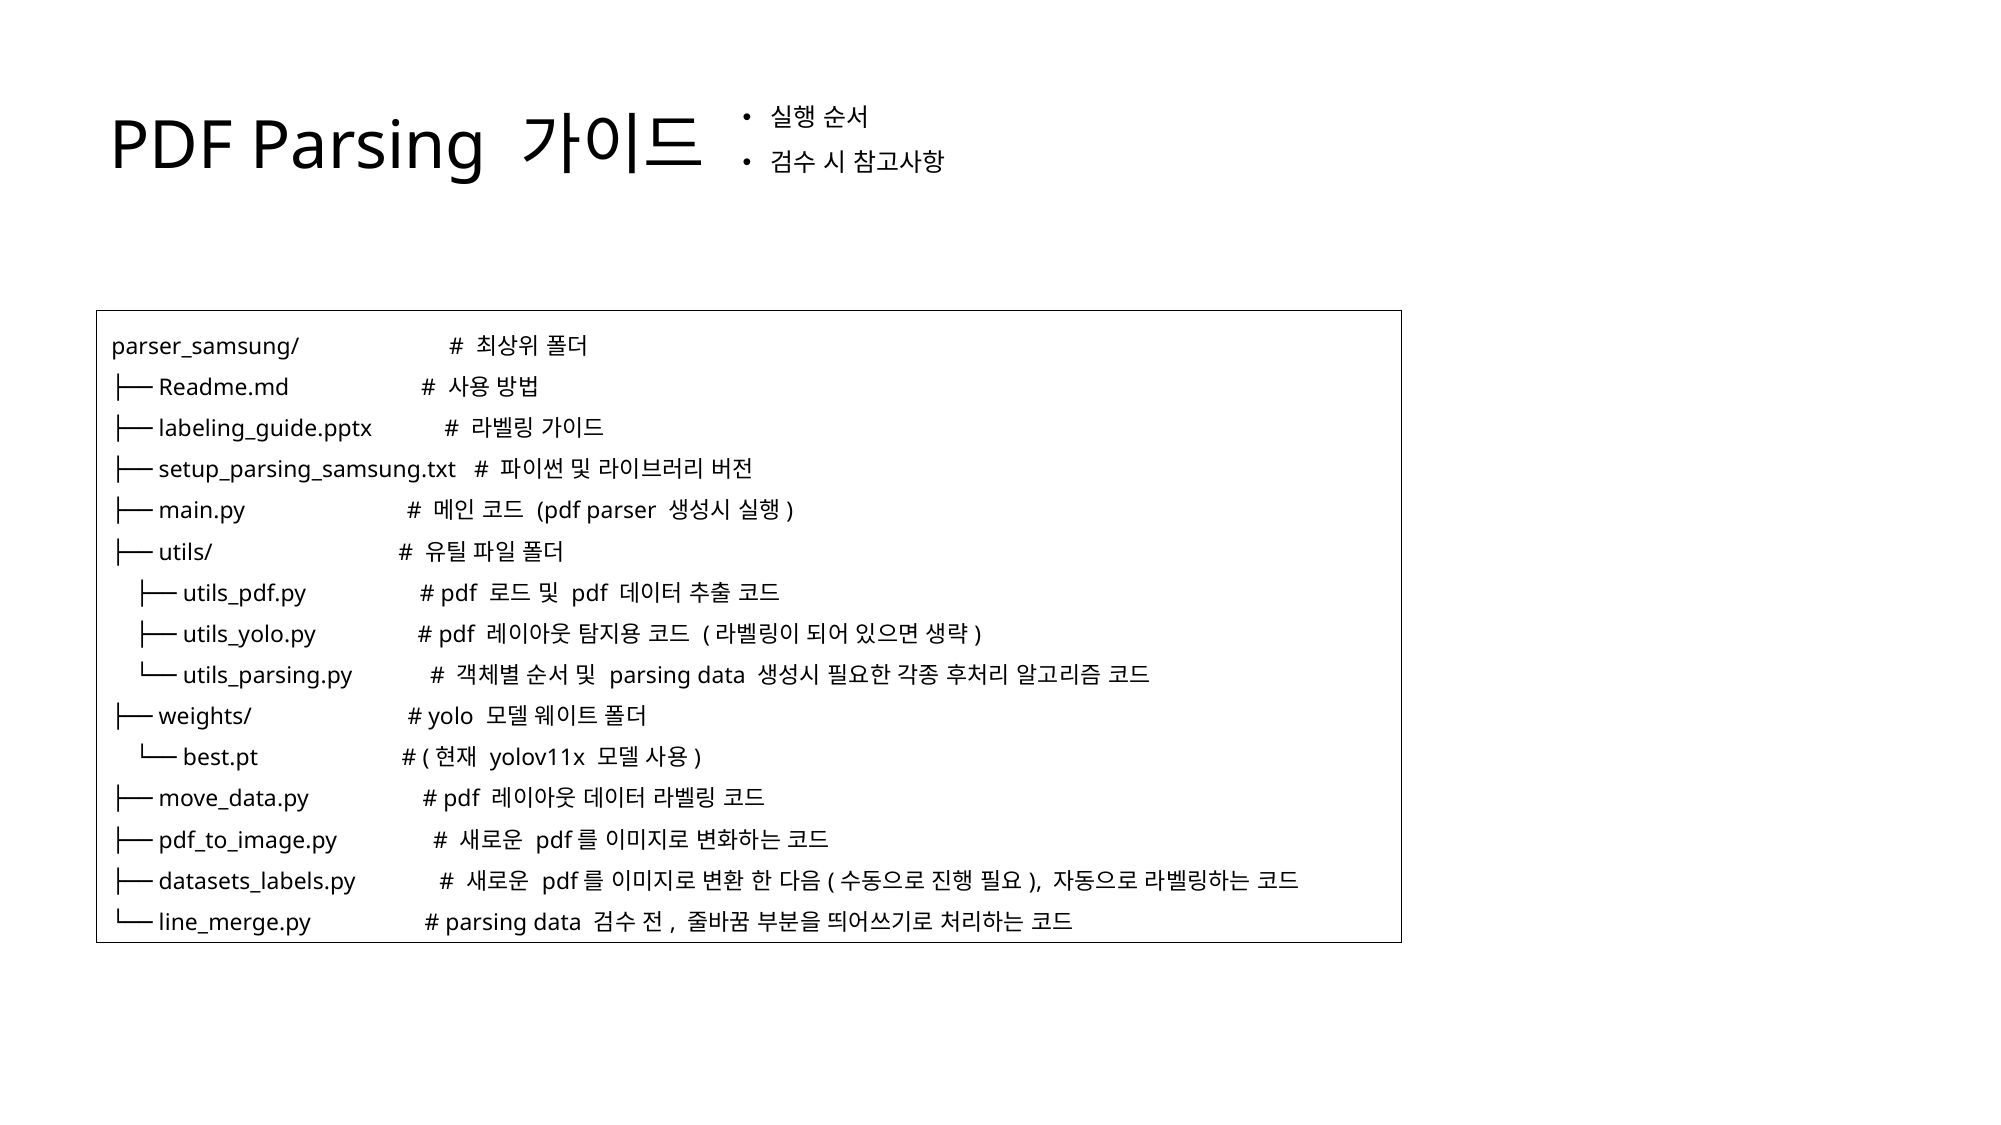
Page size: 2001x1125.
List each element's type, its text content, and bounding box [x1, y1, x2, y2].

text_box 실행 순서 검수 시 참고사항 [727, 79, 961, 184]
text_box PDF Parsing 가이드 [94, 54, 720, 189]
text_box parser_samsung/ # 최상위 폴더 ├── Readme.md # 사용 방법 ├── labeling_guide.pptx # 라벨링 가이드 ├── setup_parsing_samsung.txt # 파이썬 및 라이브러리 버전 ├── main.py # 메인 코드 (pdf parser 생성시 실행) ├── utils/ # 유틸 파일 폴더 ├── utils_pdf.py # pdf 로드 및 pdf 데이터 추출 코드 ├── utils_yolo.py # pdf 레이아웃 탐지용 코드 (라벨링이 되어 있으면 생략) └── utils_parsing.py # 객체별 순서 및 parsing data 생성시 필요한 각종 후처리 알고리즘 코드 ├── weights/ # yolo 모델 웨이트 폴더 └── best.pt # (현재 yolov11x 모델 사용) ├── move_data.py # pdf 레이아웃 데이터 라벨링 코드 ├── pdf_to_image.py # 새로운 pdf를 이미지로 변화하는 코드 ├── datasets_labels.py # 새로운 pdf를 이미지로 변환 한 다음(수동으로 진행 필요), 자동으로 라벨링하는 코드 └── line_merge.py # parsing data 검수 전, 줄바꿈 부분을 띄어쓰기로 처리하는 코드 [96, 310, 1402, 943]
